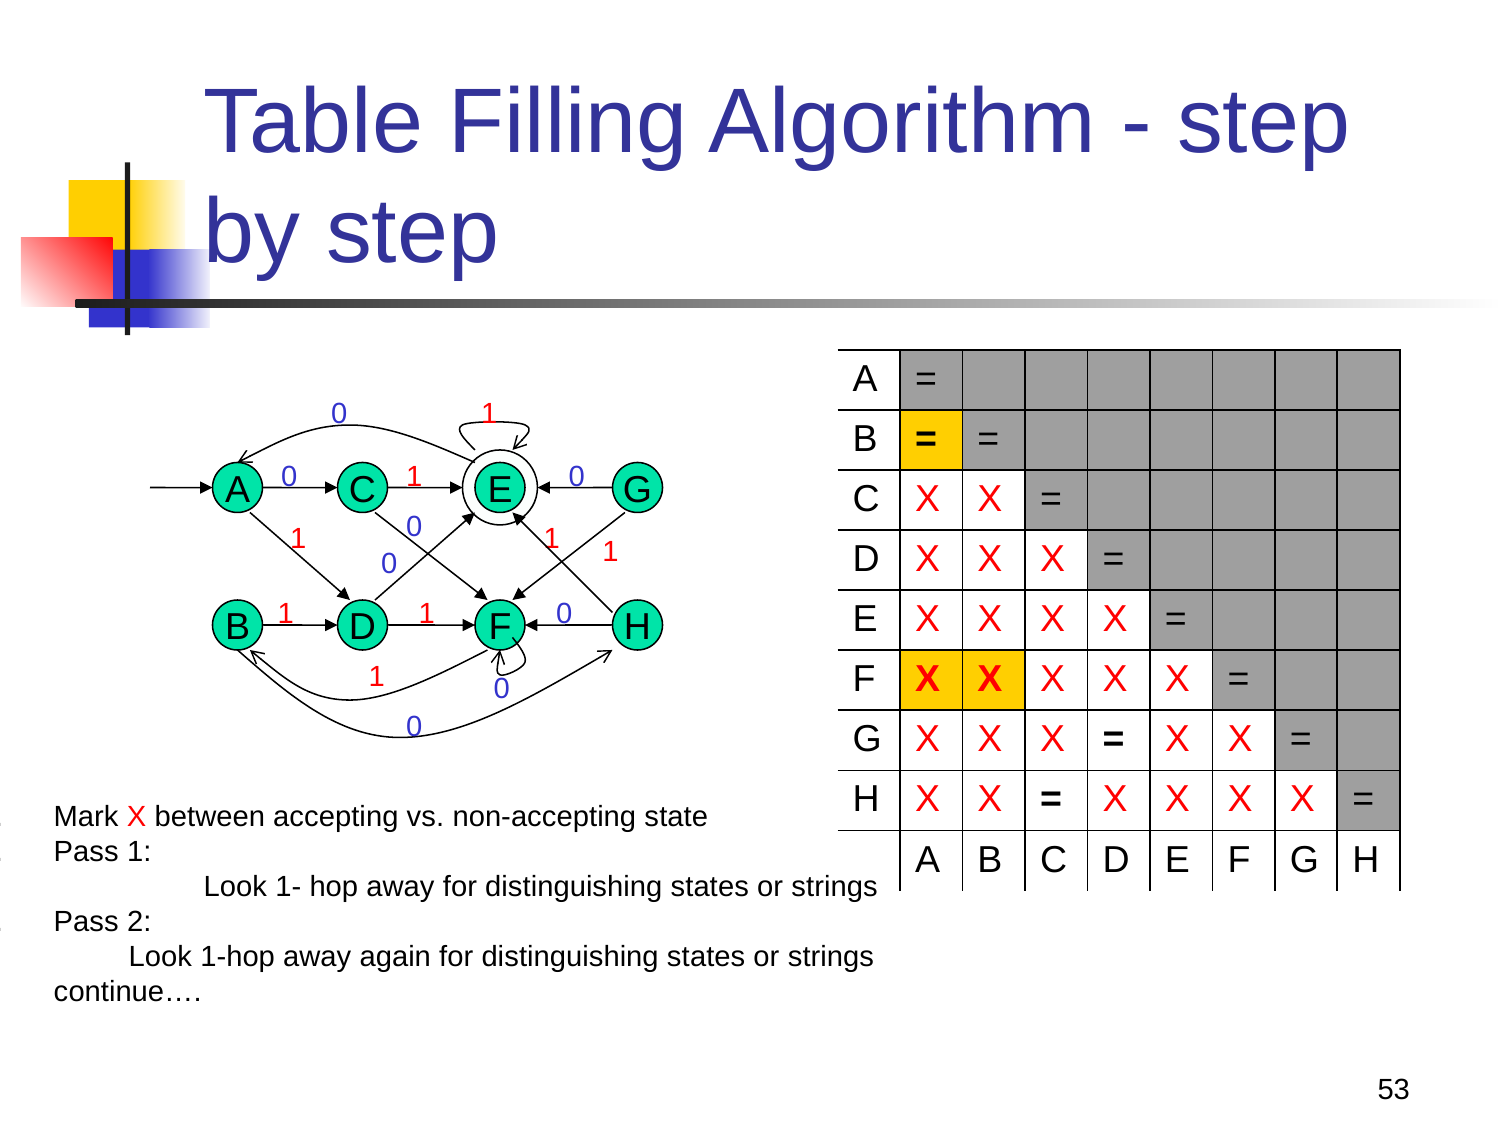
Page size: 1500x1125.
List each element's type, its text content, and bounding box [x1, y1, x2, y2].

table_cell X [963, 591, 1024, 649]
text_box 0 [553, 449, 600, 500]
text_box D [337, 600, 388, 649]
text_box 0 [266, 449, 313, 500]
text_box 1 [403, 587, 450, 638]
table_cell E [1151, 831, 1212, 891]
text_box [522, 649, 613, 700]
table_cell D [838, 531, 899, 589]
text_box [438, 481, 462, 494]
text_box [512, 512, 613, 613]
table_cell [1276, 531, 1336, 589]
table_header [1276, 351, 1336, 409]
table_cell [1338, 651, 1399, 709]
text_box [237, 649, 391, 738]
table_cell = [901, 411, 962, 469]
table_cell [1213, 411, 1274, 469]
table_cell X [1088, 591, 1149, 649]
text_box F [475, 600, 525, 649]
text_box [491, 637, 526, 663]
text_box [313, 481, 338, 494]
table_cell X [901, 591, 962, 649]
table_cell [1151, 531, 1212, 589]
text_box 1 [528, 512, 575, 563]
table_cell X [1213, 771, 1274, 830]
text_box [400, 649, 499, 734]
table_cell X [901, 651, 962, 709]
table_cell = [1088, 531, 1149, 589]
table_cell = [1213, 651, 1274, 709]
table_cell [1026, 411, 1087, 469]
table_cell X [963, 711, 1024, 770]
table_cell X [1151, 771, 1212, 830]
text_box 0 [366, 537, 413, 588]
table_cell [1151, 471, 1212, 529]
table_cell [1213, 591, 1274, 649]
table_cell C [1041, 831, 1087, 891]
table_cell X [963, 651, 1024, 709]
text_box 0 [541, 587, 588, 638]
text_box [462, 450, 538, 525]
table_cell D [1088, 831, 1149, 891]
text_box [149, 481, 213, 494]
table_cell = [1026, 471, 1087, 529]
text_box H [612, 600, 663, 651]
table_cell X [1088, 771, 1149, 830]
table_cell G [838, 711, 899, 770]
table_cell [1338, 591, 1399, 649]
table_header = [901, 351, 962, 409]
table_cell [1276, 591, 1336, 649]
table_cell X [963, 531, 1024, 589]
text_box [512, 563, 561, 601]
table_cell [1276, 651, 1336, 709]
table_cell [1338, 471, 1399, 529]
text_box [438, 512, 475, 546]
table_cell X [1026, 651, 1087, 709]
table_header [1213, 351, 1274, 409]
table_cell X [963, 771, 1024, 789]
text_box 1 [275, 512, 322, 563]
table_cell H [1338, 831, 1399, 891]
table_cell E [838, 591, 899, 649]
table_cell = [963, 411, 1024, 469]
table_cell [1338, 531, 1399, 589]
table_cell X [963, 471, 1024, 529]
table_cell X [1026, 591, 1087, 649]
table_cell [1088, 471, 1149, 529]
table_cell [1276, 411, 1336, 469]
text_box G [612, 462, 663, 513]
text_box [537, 481, 553, 494]
table_cell = [1026, 771, 1087, 830]
table_cell X [901, 471, 962, 529]
title Table Filling Algorithm - step by step [188, 101, 1468, 289]
table_cell [1276, 471, 1336, 529]
text_box [525, 618, 541, 632]
table_header [963, 351, 1024, 409]
table_header [1338, 351, 1399, 409]
table_cell X [1088, 651, 1149, 709]
text_box 0 [391, 699, 438, 750]
table_cell X [1026, 531, 1087, 589]
table_cell X [1151, 651, 1212, 709]
table_cell B [838, 411, 899, 469]
table_cell X [901, 711, 962, 770]
table_cell H [838, 771, 899, 789]
table_cell [1088, 411, 1149, 469]
text_box 1 [391, 449, 438, 500]
table_cell F [1213, 831, 1274, 891]
table_cell [1338, 411, 1399, 469]
table_cell X [1213, 711, 1274, 770]
text_box Mark X between accepting vs. non-accepting state Pass 1: Look 1- hop away for distinguishing states or strings Pass 2: Look 1-hop away again for distinguishing states or strings continue…. [0, 789, 1041, 1015]
table_cell F [838, 651, 899, 709]
text_box A [212, 462, 263, 513]
table_header A [838, 351, 899, 409]
text_box 0 [391, 500, 438, 550]
table_cell [1213, 471, 1274, 529]
table_cell C [838, 471, 899, 529]
text_box 0 [316, 387, 363, 438]
table_header [1026, 351, 1087, 409]
table_cell = [1088, 711, 1149, 770]
table_cell X [901, 531, 962, 589]
text_box [450, 618, 475, 632]
text_box B [212, 600, 262, 650]
table_cell = [1338, 771, 1399, 830]
text_box 0 [478, 662, 525, 713]
text_box C [337, 463, 388, 513]
text_box 1 [466, 387, 513, 438]
table_cell [1338, 711, 1399, 770]
text_box [459, 422, 529, 451]
text_box 1 [353, 649, 400, 700]
table_cell = [1276, 711, 1336, 770]
table_cell G [1276, 831, 1336, 891]
table_cell X [901, 771, 962, 789]
text_box 1 [587, 524, 634, 575]
text_box [307, 563, 350, 601]
table_cell X [1151, 711, 1212, 770]
table_cell = [1151, 591, 1212, 649]
table_header [1088, 351, 1149, 409]
table_cell [1151, 411, 1212, 469]
table_cell X [1276, 771, 1336, 830]
table_cell [1213, 531, 1274, 589]
text_box 1 [262, 587, 309, 638]
table_header [1151, 351, 1212, 409]
text_box [237, 425, 476, 463]
text_box [309, 618, 338, 632]
text_box [423, 550, 488, 601]
table_cell X [1026, 711, 1087, 770]
slide_number 53 [1112, 1037, 1426, 1113]
